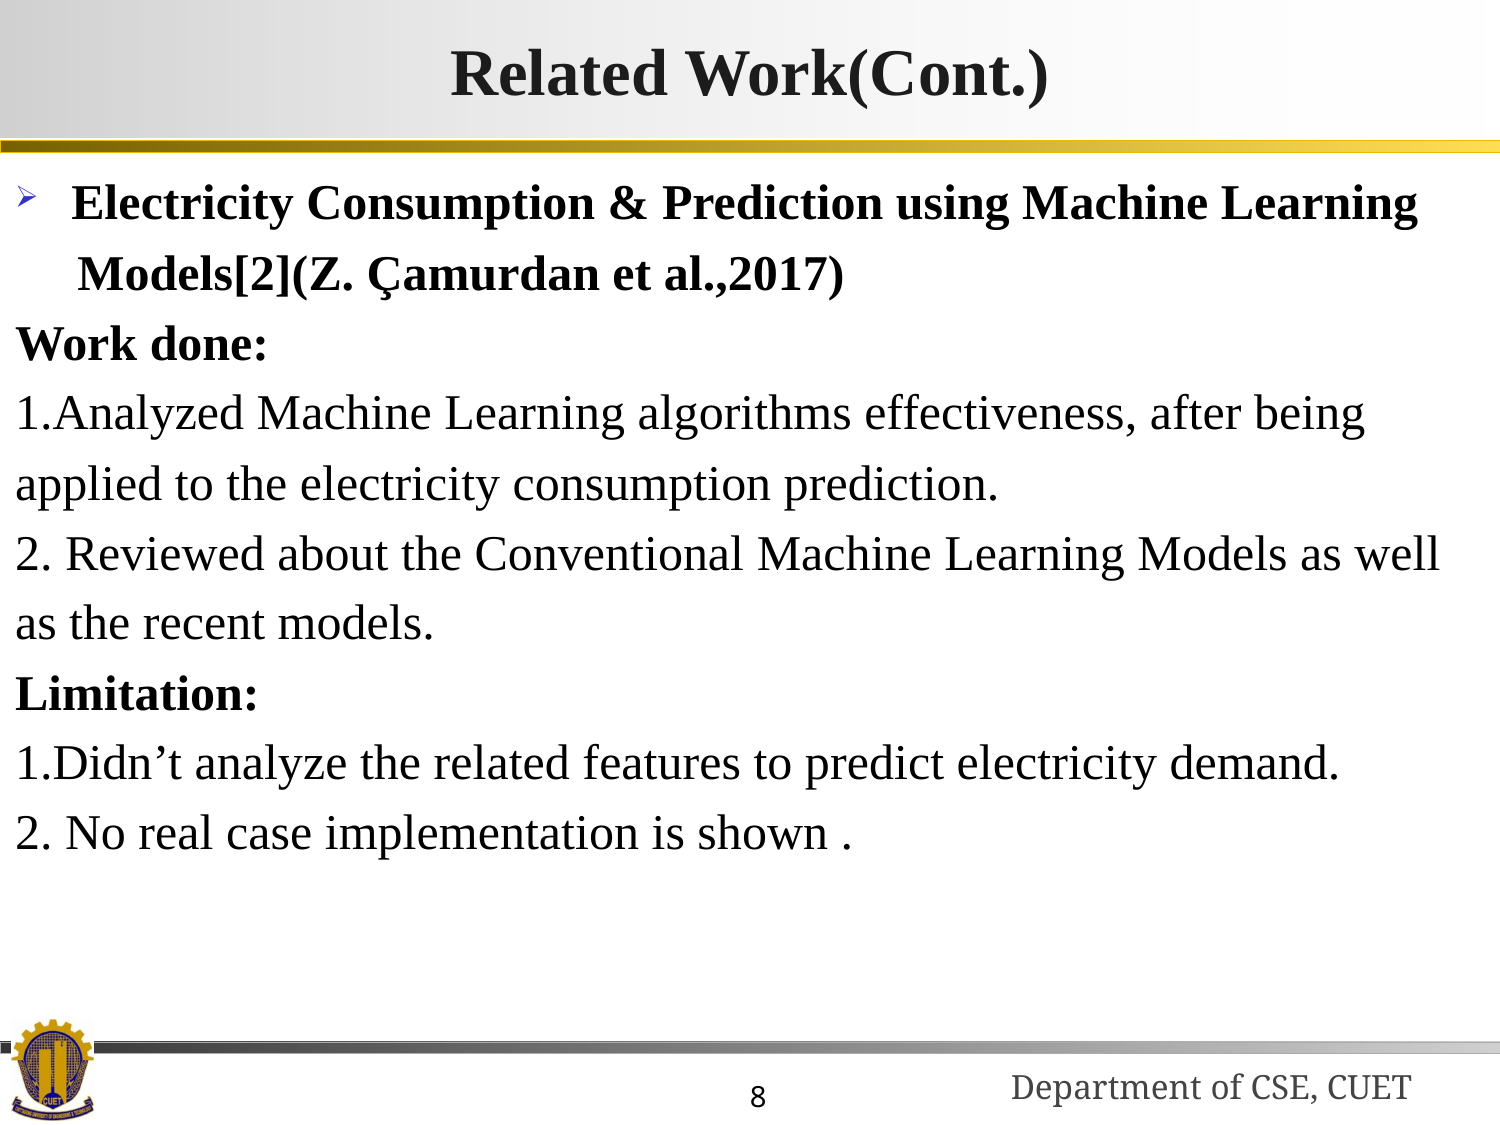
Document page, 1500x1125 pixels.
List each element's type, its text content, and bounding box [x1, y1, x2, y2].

title Related Work(Cont.) [0, 0, 1500, 138]
list Electricity Consumption & Prediction using Machine Learning Models[2](Z. Çamurdan et al.,2017) Work done: 1.Analyzed Machine Learning algorithms effectiveness, after being applied to the electricity consumption prediction. 2. Reviewed about the Conventional Machine Learning Models as well as the recent models. Limitation: 1.Didn’t analyze the related features to predict electricity demand. 2. No real case implementation is shown . [0, 162, 1500, 1086]
picture [11, 1086, 94, 1121]
